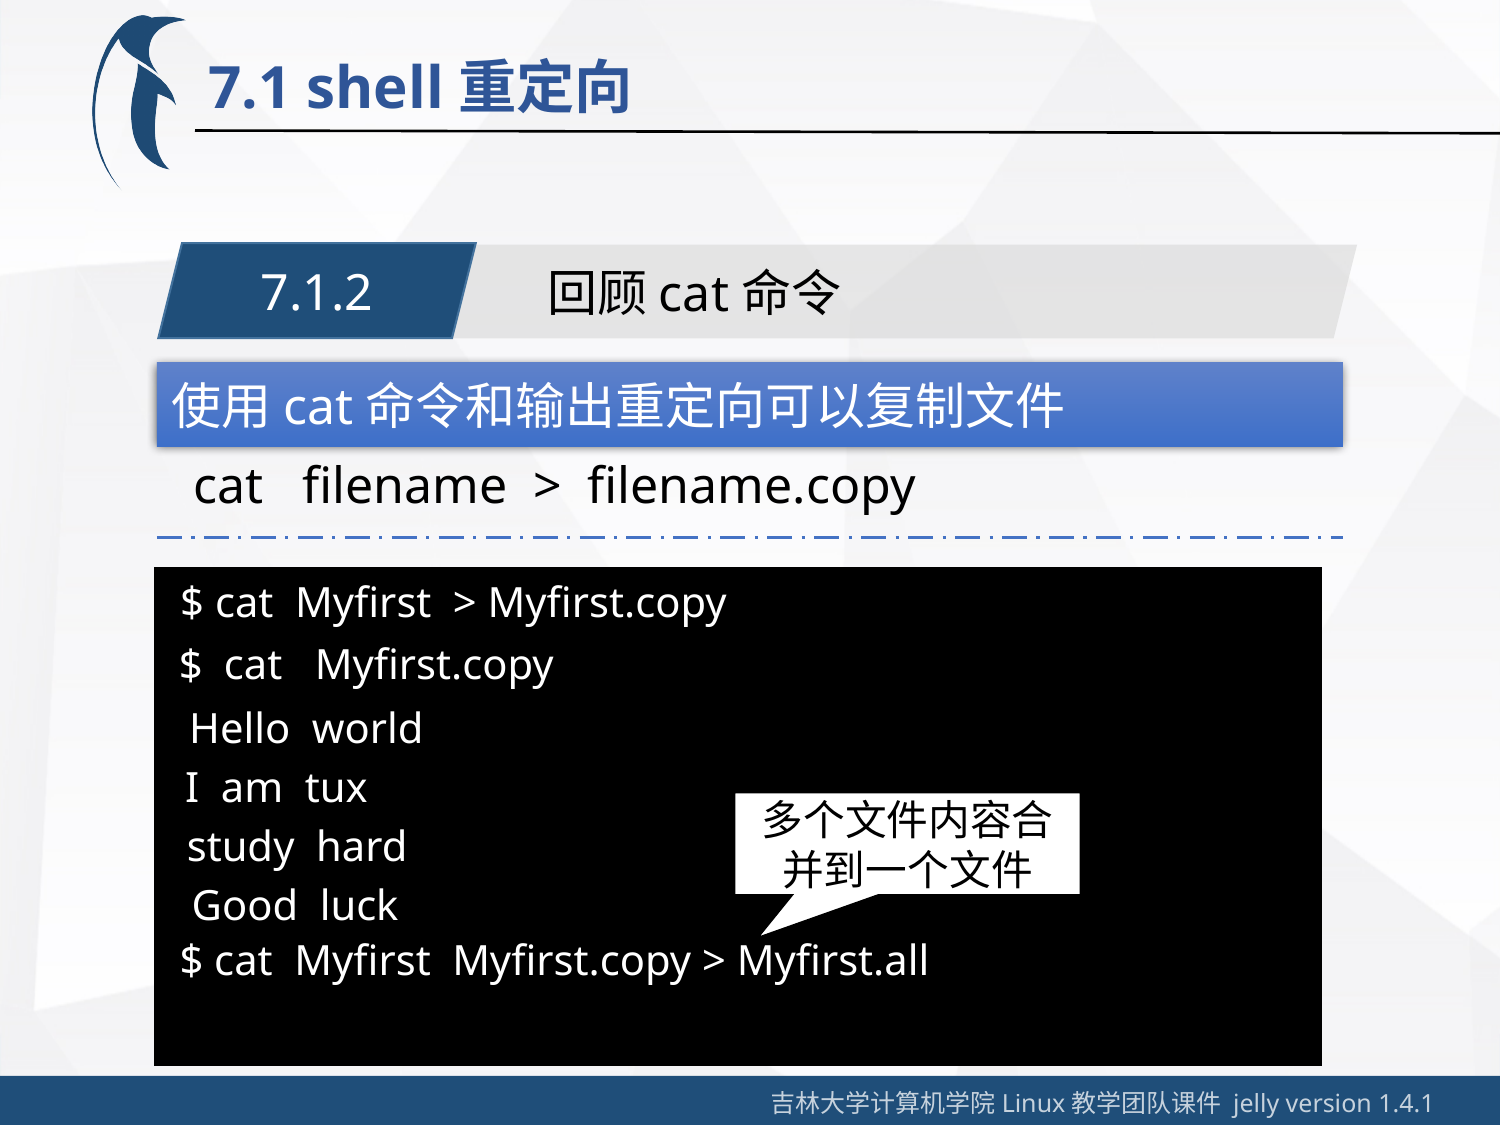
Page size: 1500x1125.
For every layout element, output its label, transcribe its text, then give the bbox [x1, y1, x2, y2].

text_box Hello world [174, 694, 439, 760]
text_box 多个文件内容合并到一个文件 [733, 791, 1082, 926]
text_box $ cat Myfirst Myfirst.copy > Myfirst.all [164, 926, 1066, 991]
text_box 7.1.2 [156, 242, 478, 340]
picture [0, 0, 1500, 1075]
text_box Good luck [176, 871, 414, 926]
text_box 回顾cat命令 [453, 243, 1359, 340]
text_box [154, 567, 1322, 1066]
text_box cat Myfirst.copy [209, 630, 600, 695]
text_box I am tux [170, 753, 383, 819]
text_box cat filename > filename.copy [178, 445, 932, 521]
text_box 使用cat命令和输出重定向可以复制文件 [156, 362, 1343, 447]
text_box $ [164, 631, 226, 747]
text_box study hard [172, 812, 423, 877]
text_box 7.1 shell重定向 [193, 42, 1026, 128]
text_box $ cat Myfirst > Myfirst.copy [165, 568, 916, 633]
